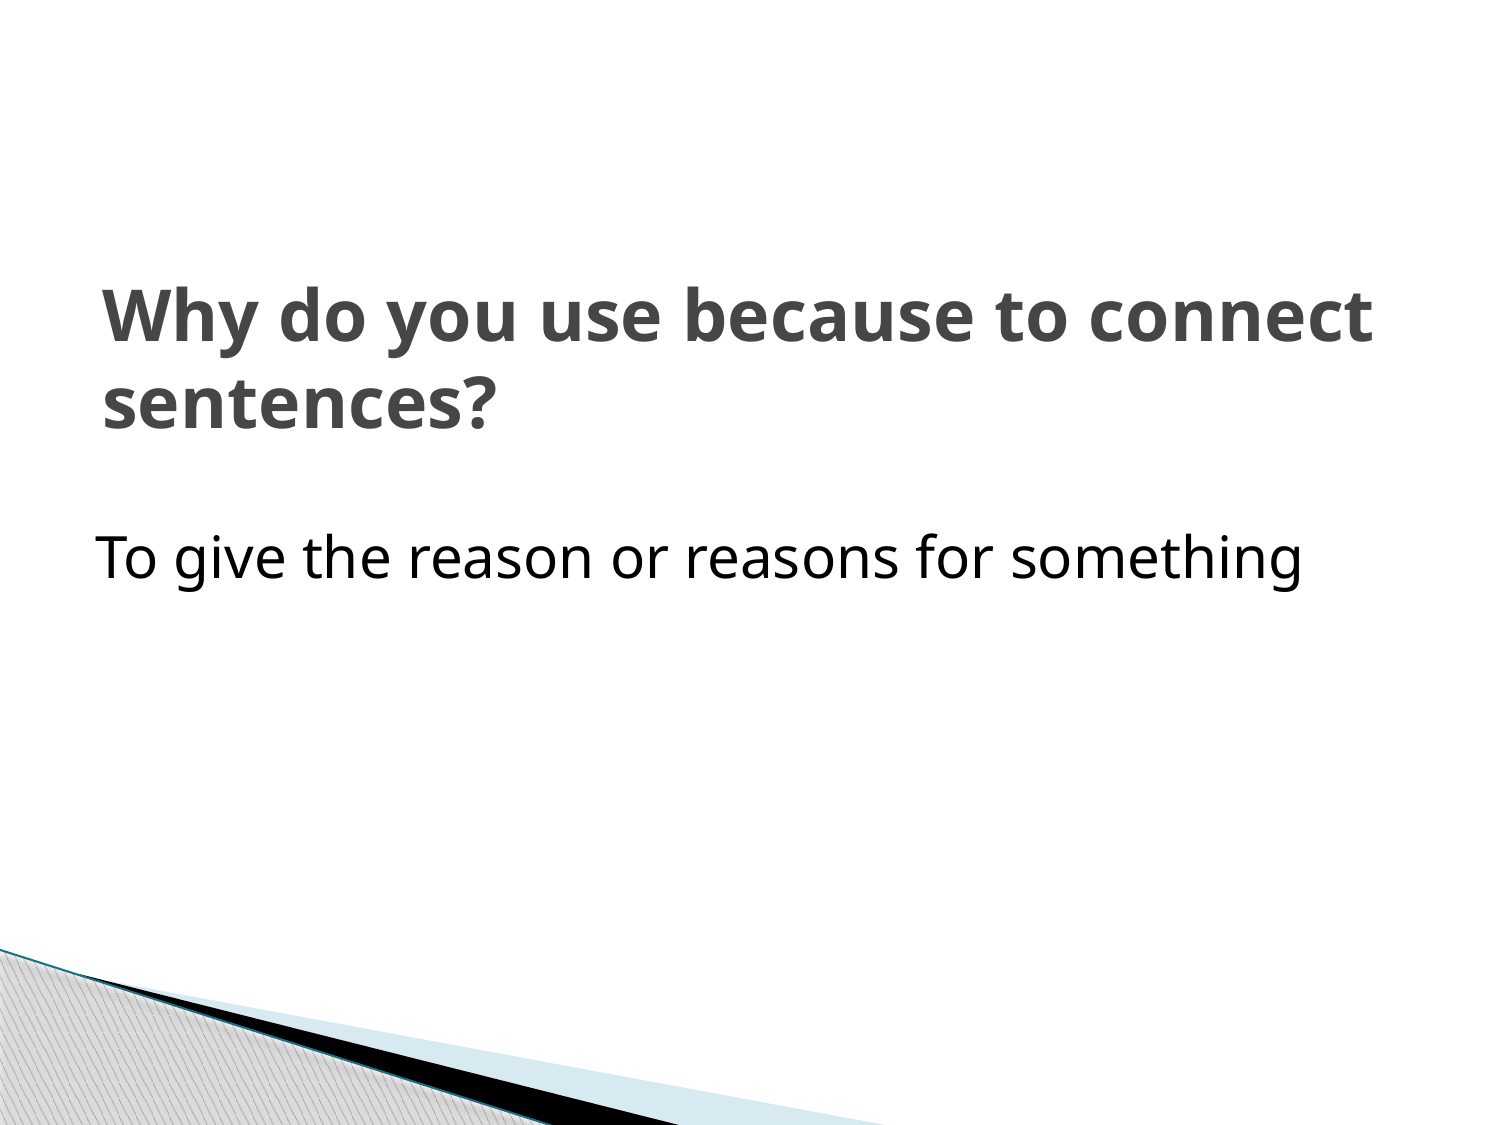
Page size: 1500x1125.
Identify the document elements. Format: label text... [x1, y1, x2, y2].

title Why do you use because to connect sentences? [87, 262, 1438, 450]
list To give the reason or reasons for something [62, 512, 1438, 832]
